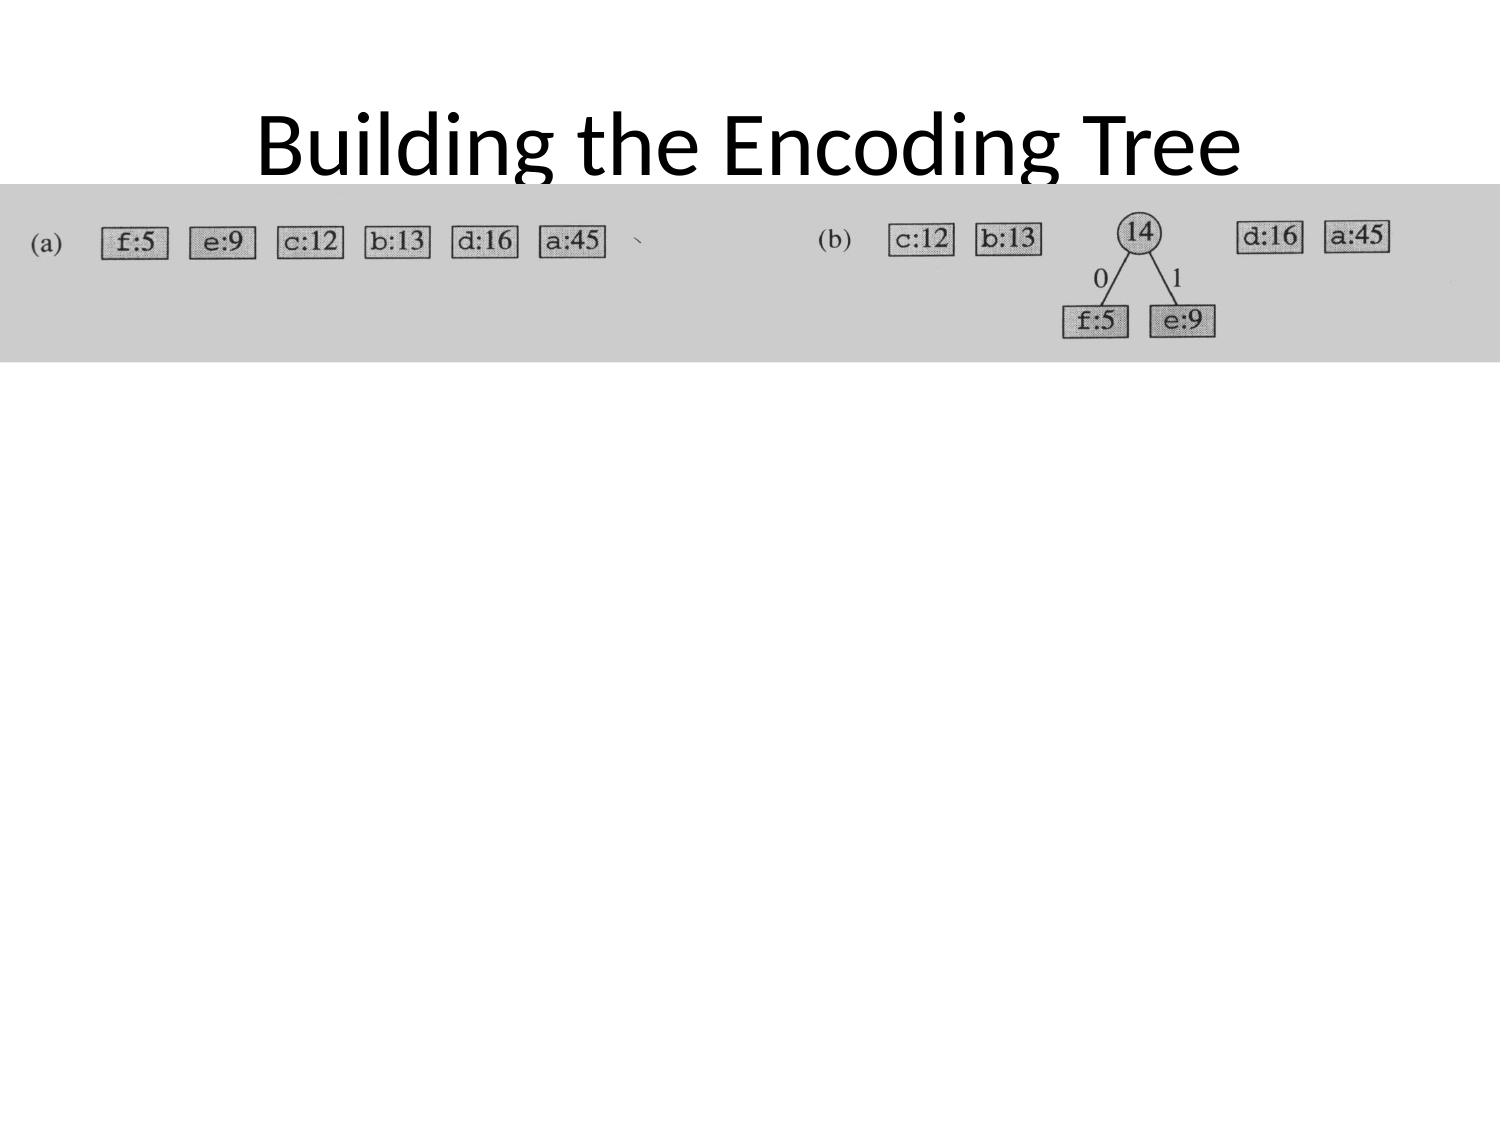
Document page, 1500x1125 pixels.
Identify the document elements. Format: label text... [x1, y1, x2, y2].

picture [0, 184, 1500, 1125]
title Building the Encoding Tree [75, 45, 1425, 182]
